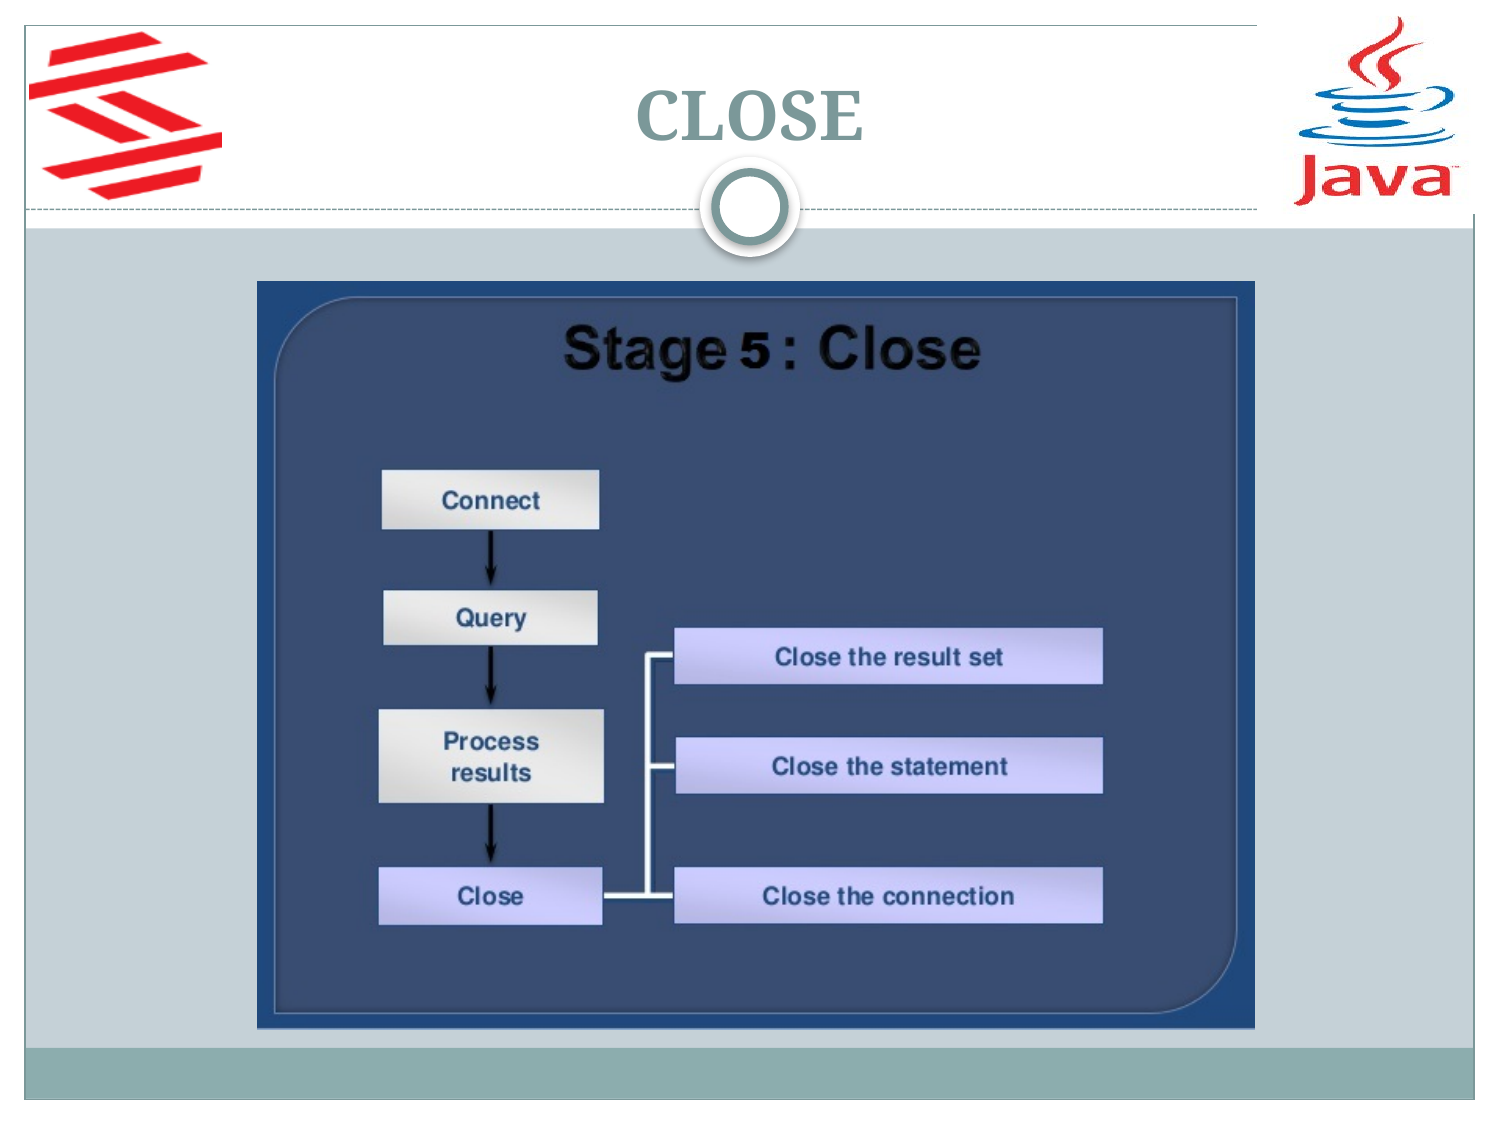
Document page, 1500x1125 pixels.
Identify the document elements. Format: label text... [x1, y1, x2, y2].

picture [257, 280, 1255, 1030]
picture [29, 30, 222, 209]
title CLOSE [227, 37, 1250, 162]
picture [1257, 6, 1486, 214]
